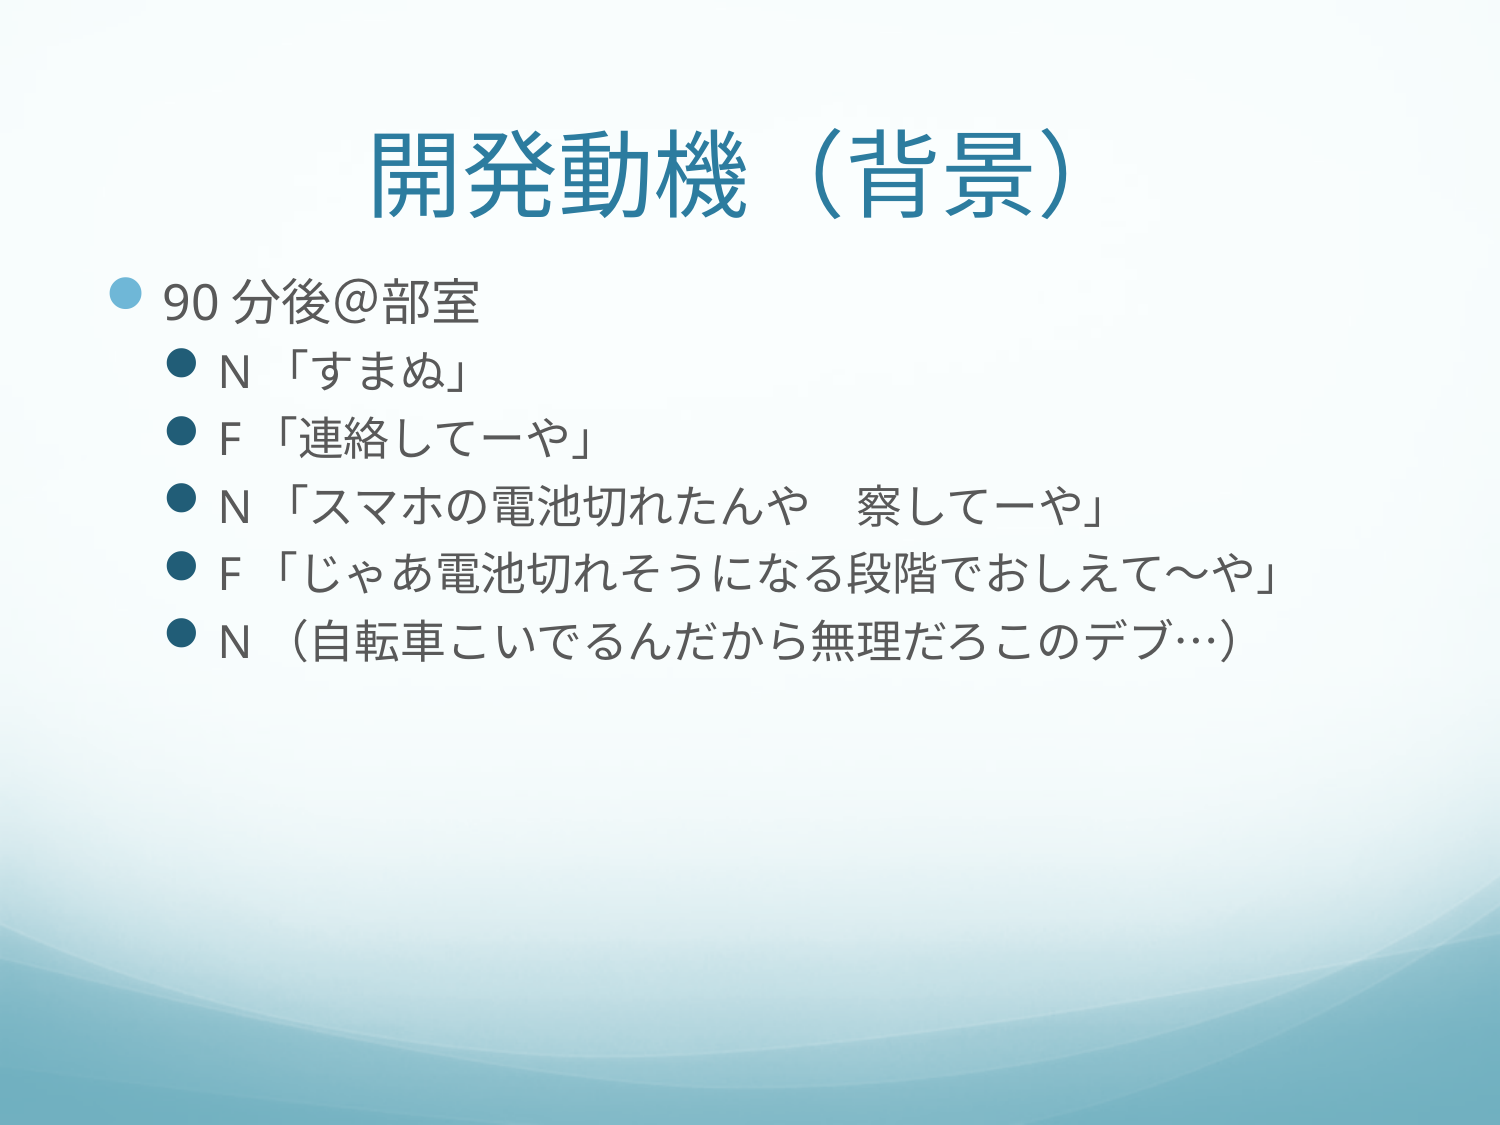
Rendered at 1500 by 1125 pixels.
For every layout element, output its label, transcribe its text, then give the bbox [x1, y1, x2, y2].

title 開発動機（背景） [90, 17, 1410, 237]
list 90分後＠部室 N「すまぬ」 F「連絡してーや」 N「スマホの電池切れたんや 察してーや」 F「じゃあ電池切れそうになる段階でおしえて～や」 N（自転車こいでるんだから無理だろこのデブ…） [90, 262, 1410, 975]
